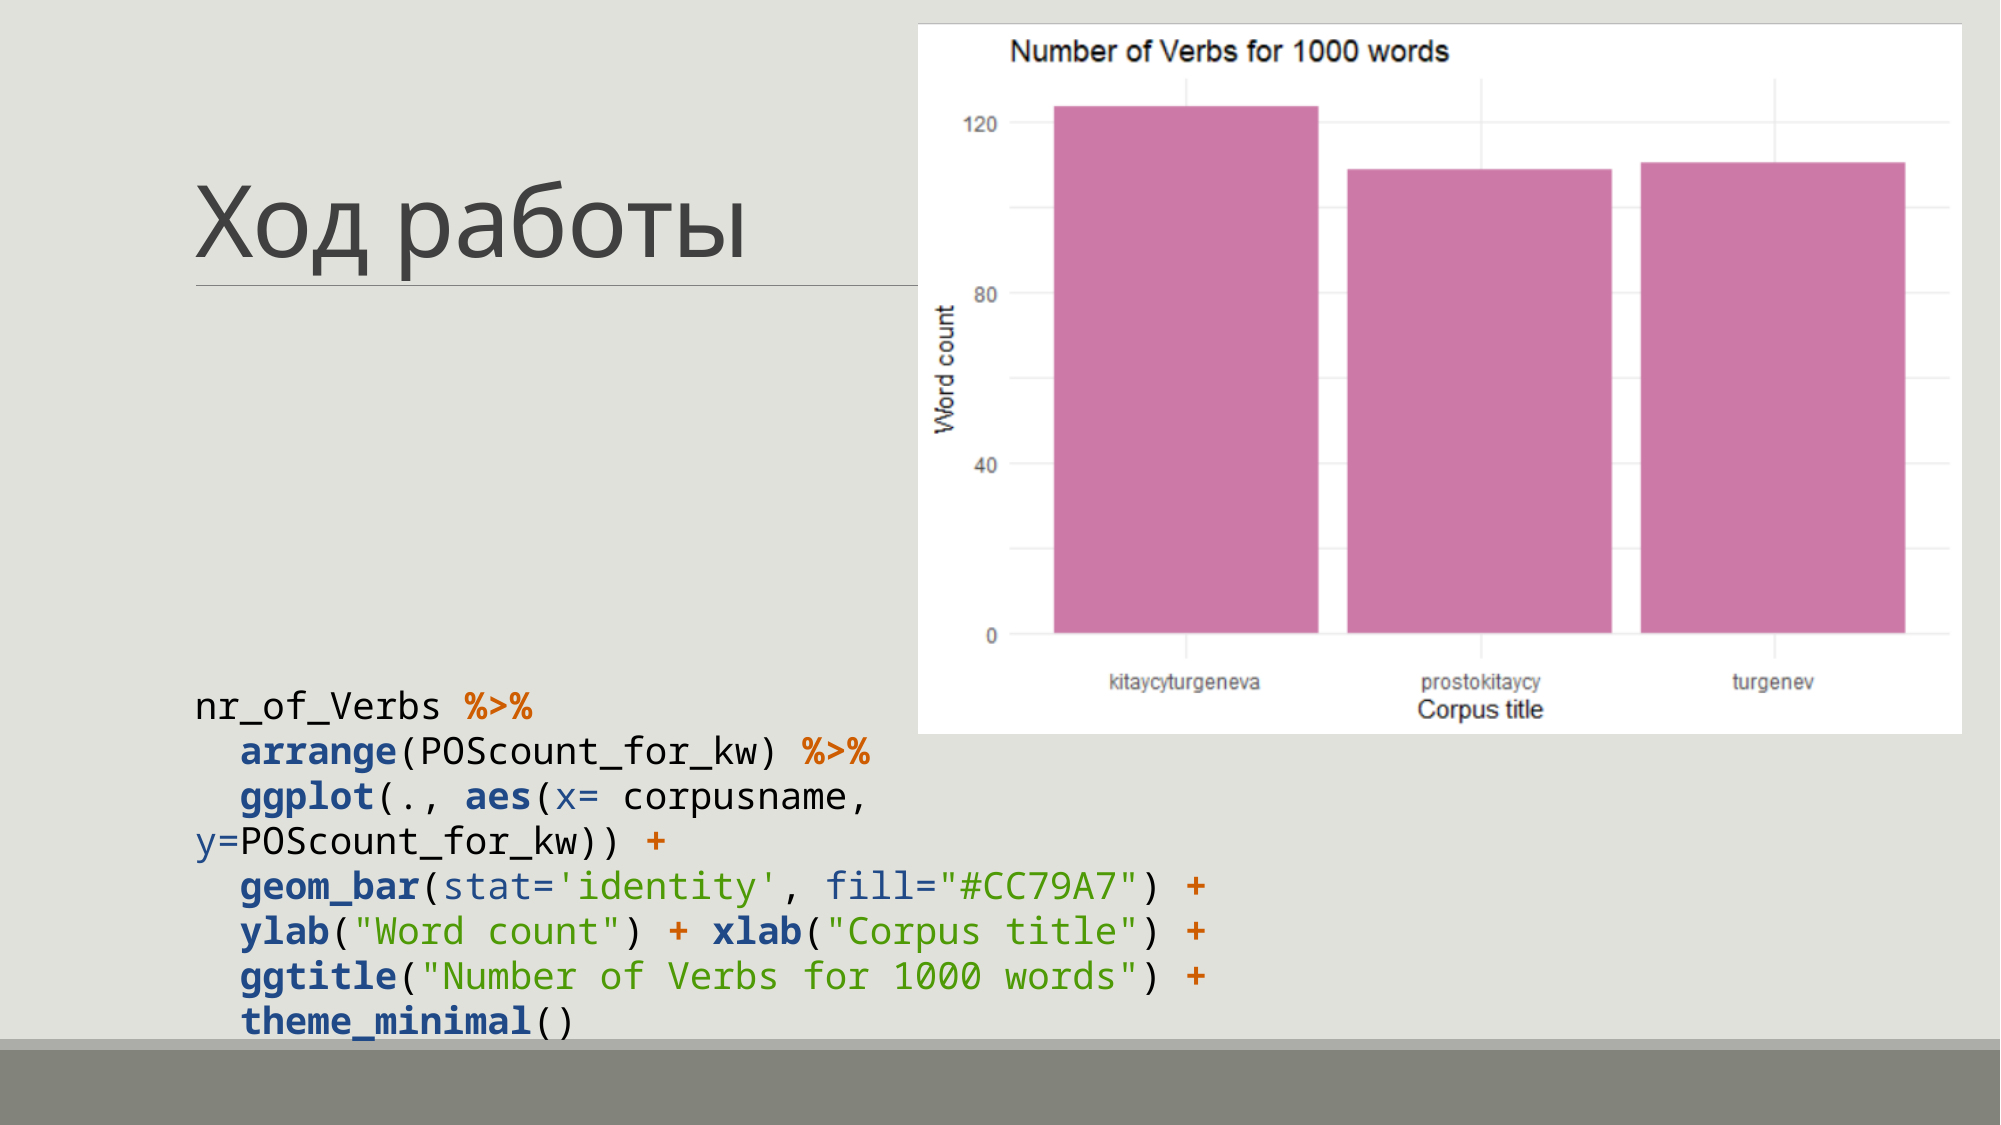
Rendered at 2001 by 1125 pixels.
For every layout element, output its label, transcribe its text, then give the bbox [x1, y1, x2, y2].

text_box nr_of_Verbs %>% arrange(POScount_for_kw) %>% ggplot(., aes(x= corpusname, y=POScount_for_kw)) + geom_bar(stat='identity', fill="#CC79A7") + ylab("Word count") + xlab("Corpus title") + ggtitle("Number of Verbs for 1000 words") + theme_minimal() [180, 674, 1310, 1050]
picture [918, 22, 1962, 734]
title Ход работы [180, 47, 915, 285]
